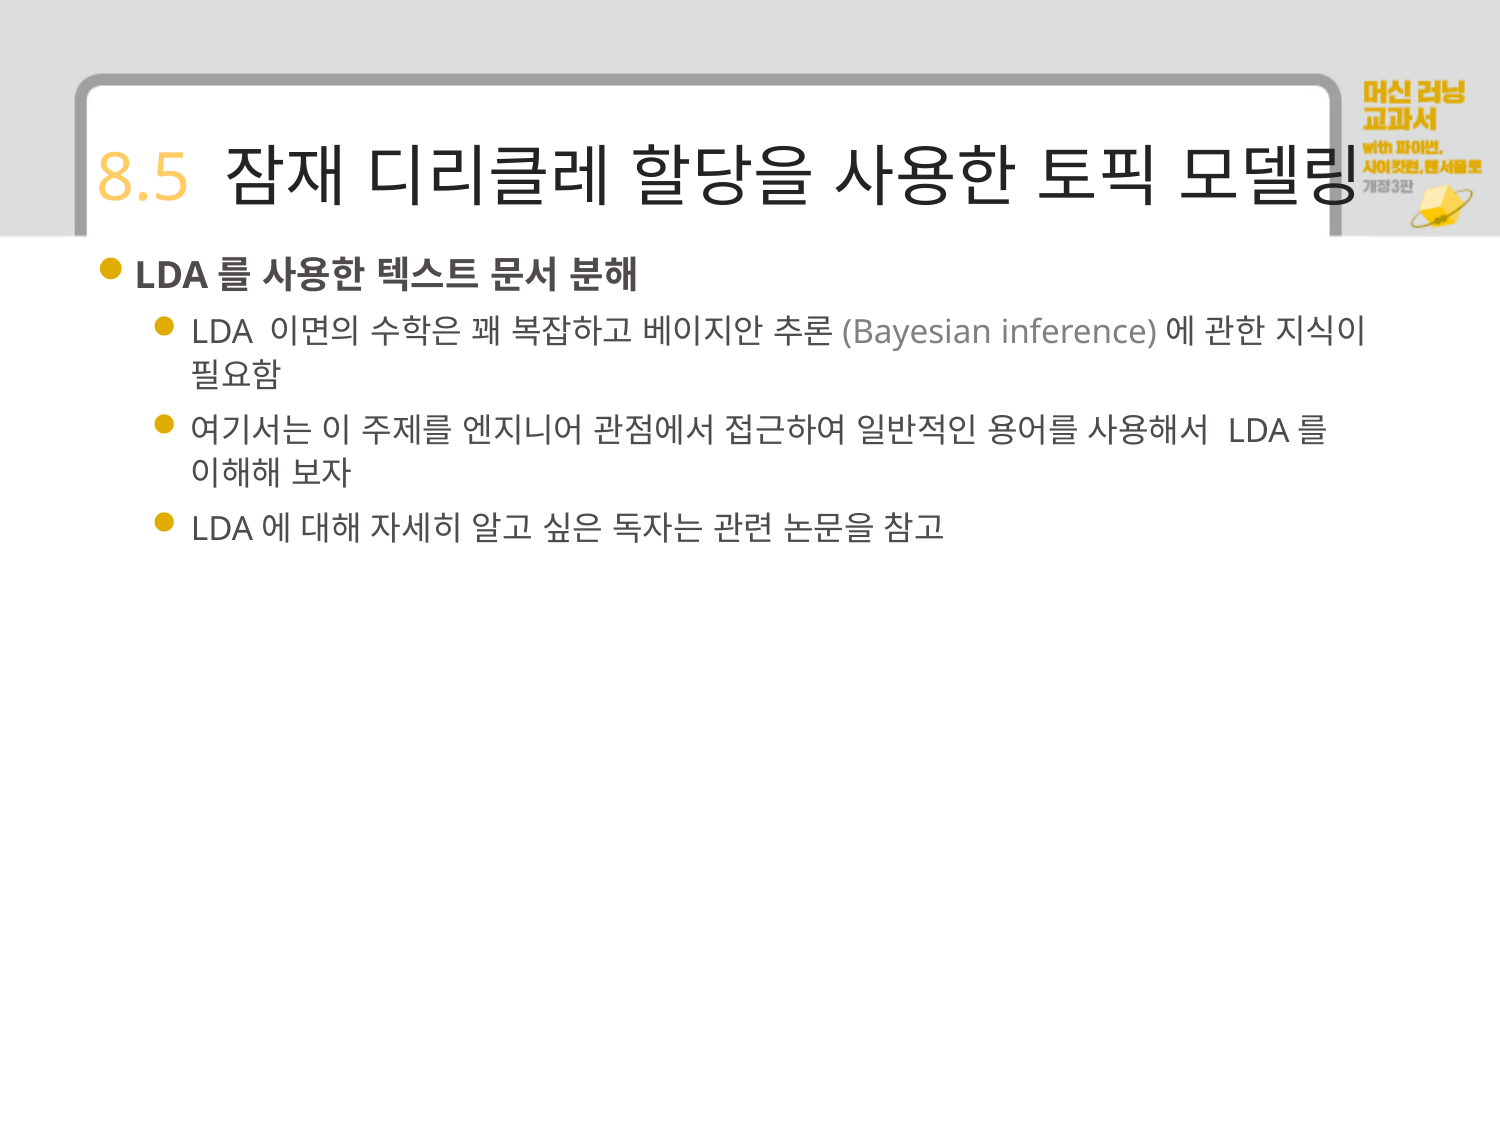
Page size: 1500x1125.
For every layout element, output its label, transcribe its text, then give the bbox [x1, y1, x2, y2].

list LDA를 사용한 텍스트 문서 분해 LDA 이면의 수학은 꽤 복잡하고 베이지안 추론(Bayesian inference)에 관한 지식이 필요함 여기서는 이 주제를 엔지니어 관점에서 접근하여 일반적인 용어를 사용해서 LDA를 이해해 보자 LDA에 대해 자세히 알고 싶은 독자는 관련 논문을 참고 [81, 239, 1412, 1054]
title 8.5 잠재 디리클레 할당을 사용한 토픽 모델링 [81, 90, 1412, 222]
picture [0, 0, 1500, 1125]
